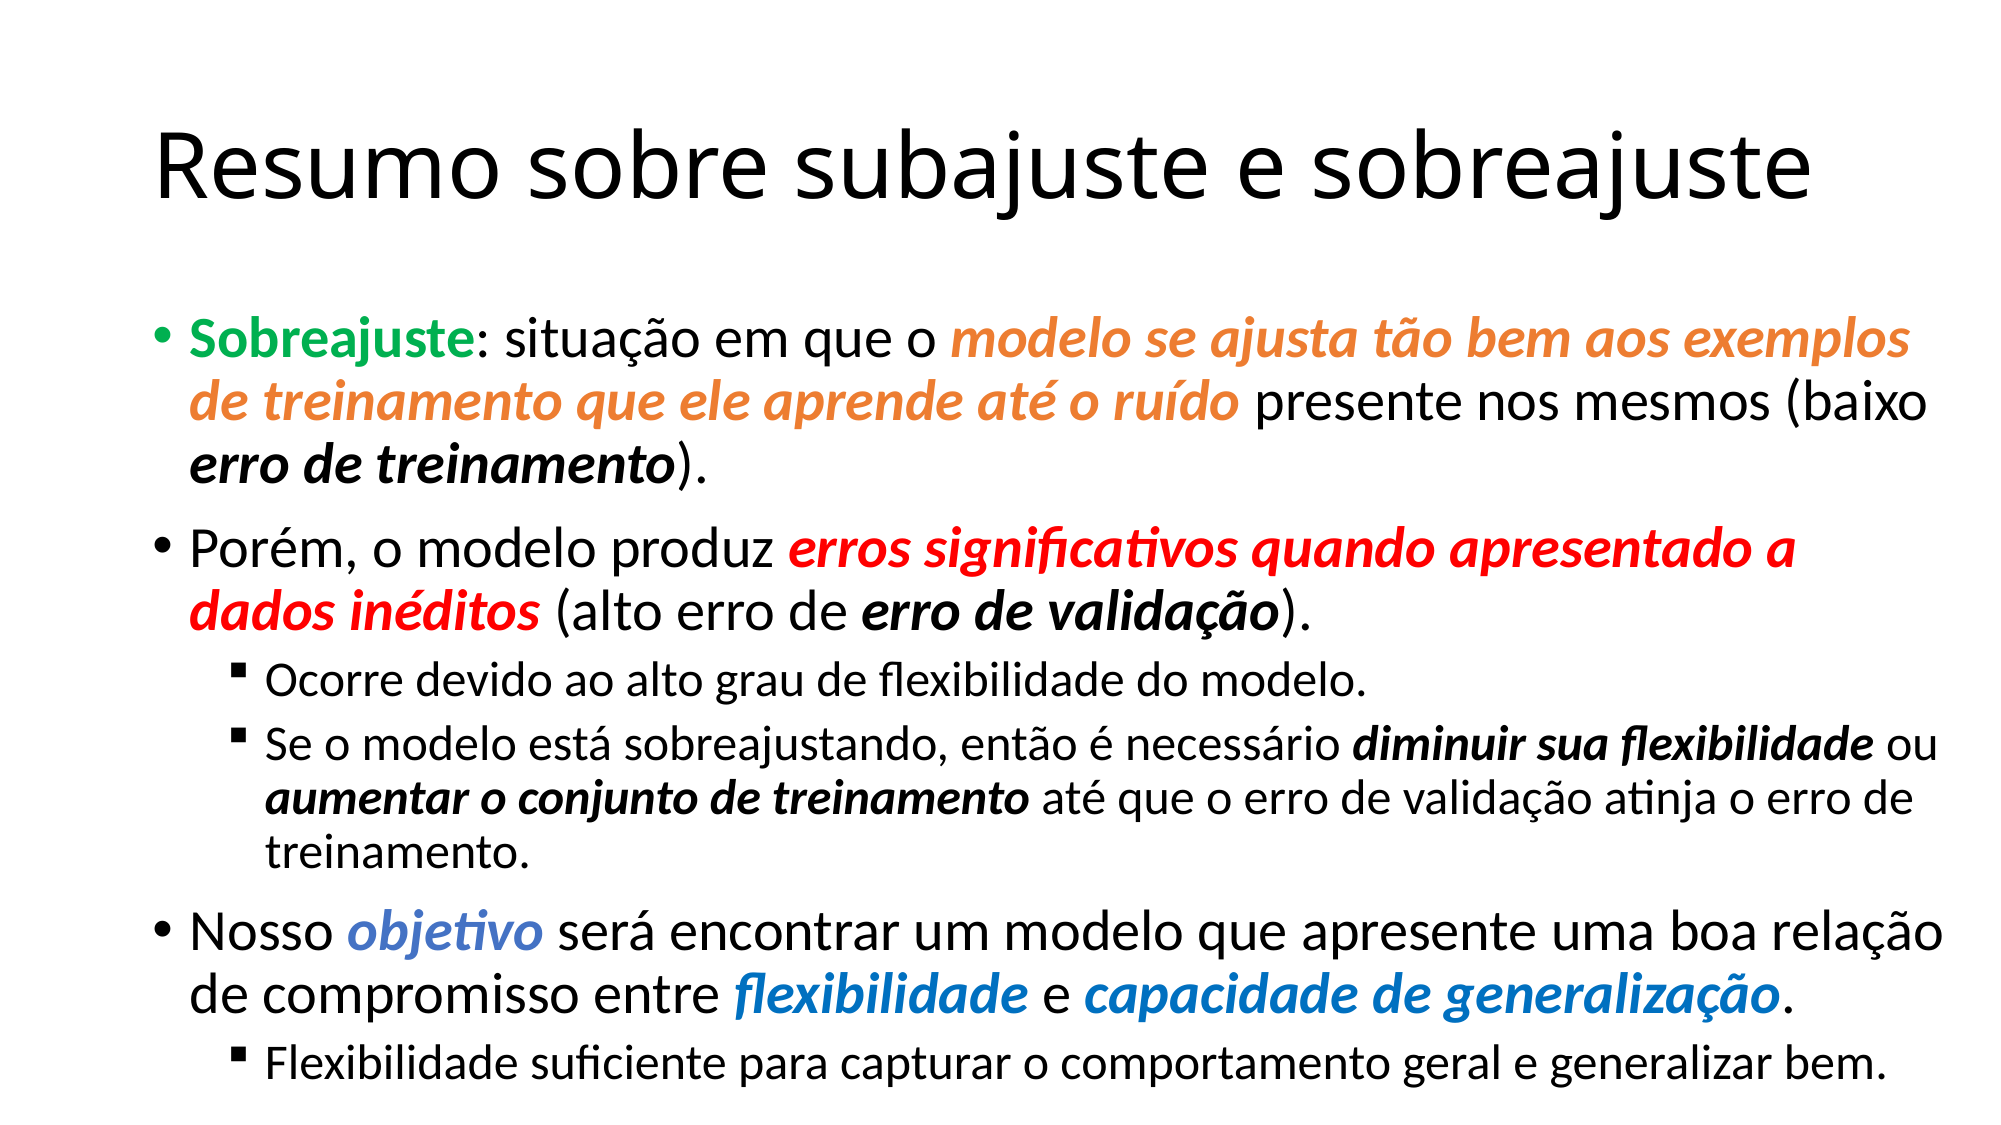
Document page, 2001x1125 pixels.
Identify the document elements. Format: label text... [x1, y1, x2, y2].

list Sobreajuste: situação em que o modelo se ajusta tão bem aos exemplos de treinamento que ele aprende até o ruído presente nos mesmos (baixo erro de treinamento). Porém, o modelo produz erros significativos quando apresentado a dados inéditos (alto erro de erro de validação). Ocorre devido ao alto grau de flexibilidade do modelo. Se o modelo está sobreajustando, então é necessário diminuir sua flexibilidade ou aumentar o conjunto de treinamento até que o erro de validação atinja o erro de treinamento. Nosso objetivo será encontrar um modelo que apresente uma boa relação de compromisso entre flexibilidade e capacidade de generalização. Flexibilidade suficiente para capturar o comportamento geral e generalizar bem. [137, 299, 1969, 1125]
title Resumo sobre subajuste e sobreajuste [137, 59, 1863, 278]
